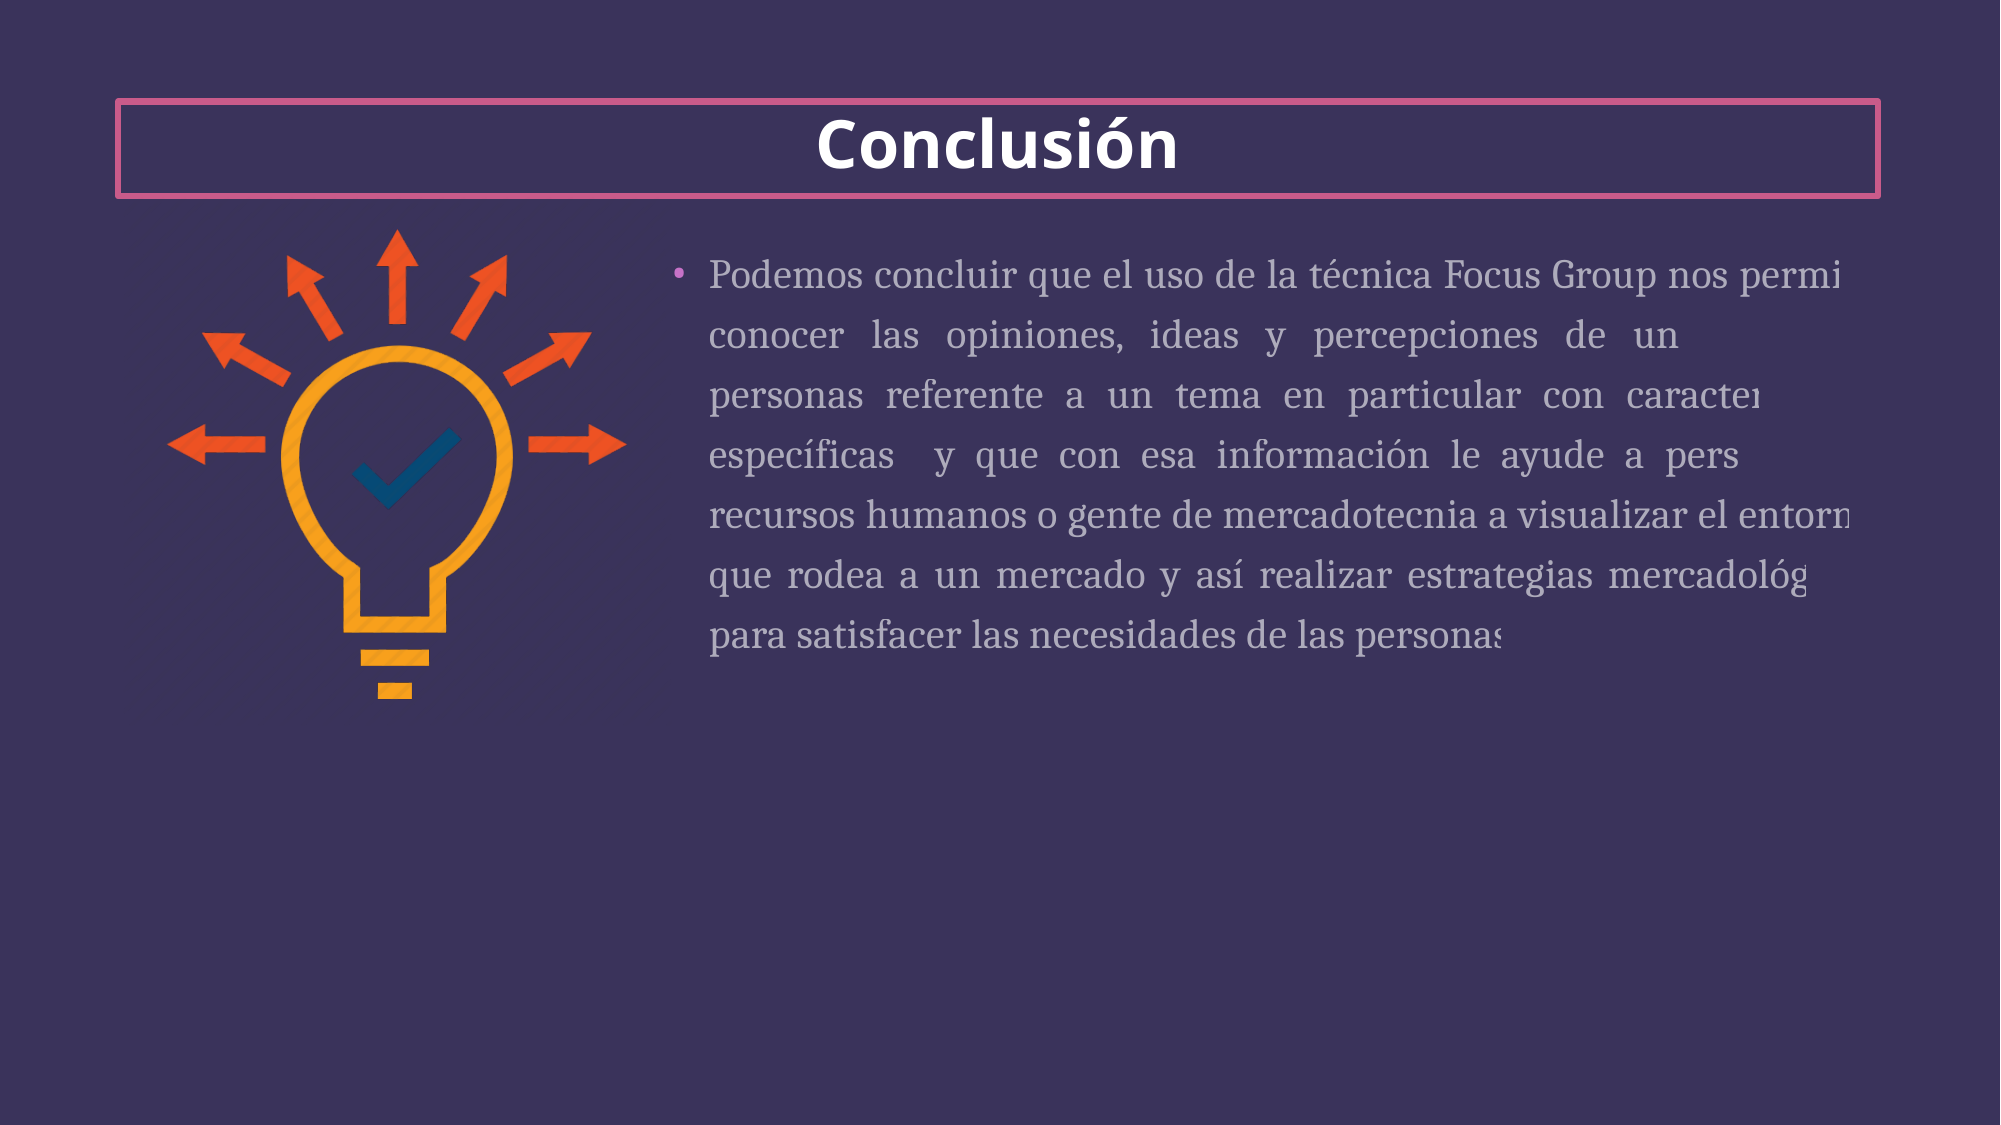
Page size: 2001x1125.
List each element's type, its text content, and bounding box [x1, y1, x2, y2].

picture [121, 196, 672, 726]
list Podemos concluir que el uso de la técnica Focus Group nos permite conocer las opiniones, ideas y percepciones de un grupo de personas referente a un tema en particular con características específicas y que con esa información le ayude a personal de recursos humanos o gente de mercadotecnia a visualizar el entorno que rodea a un mercado y así realizar estrategias mercadológicas para satisfacer las necesidades de las personas. [671, 236, 1878, 767]
title Conclusión [118, 101, 1878, 197]
